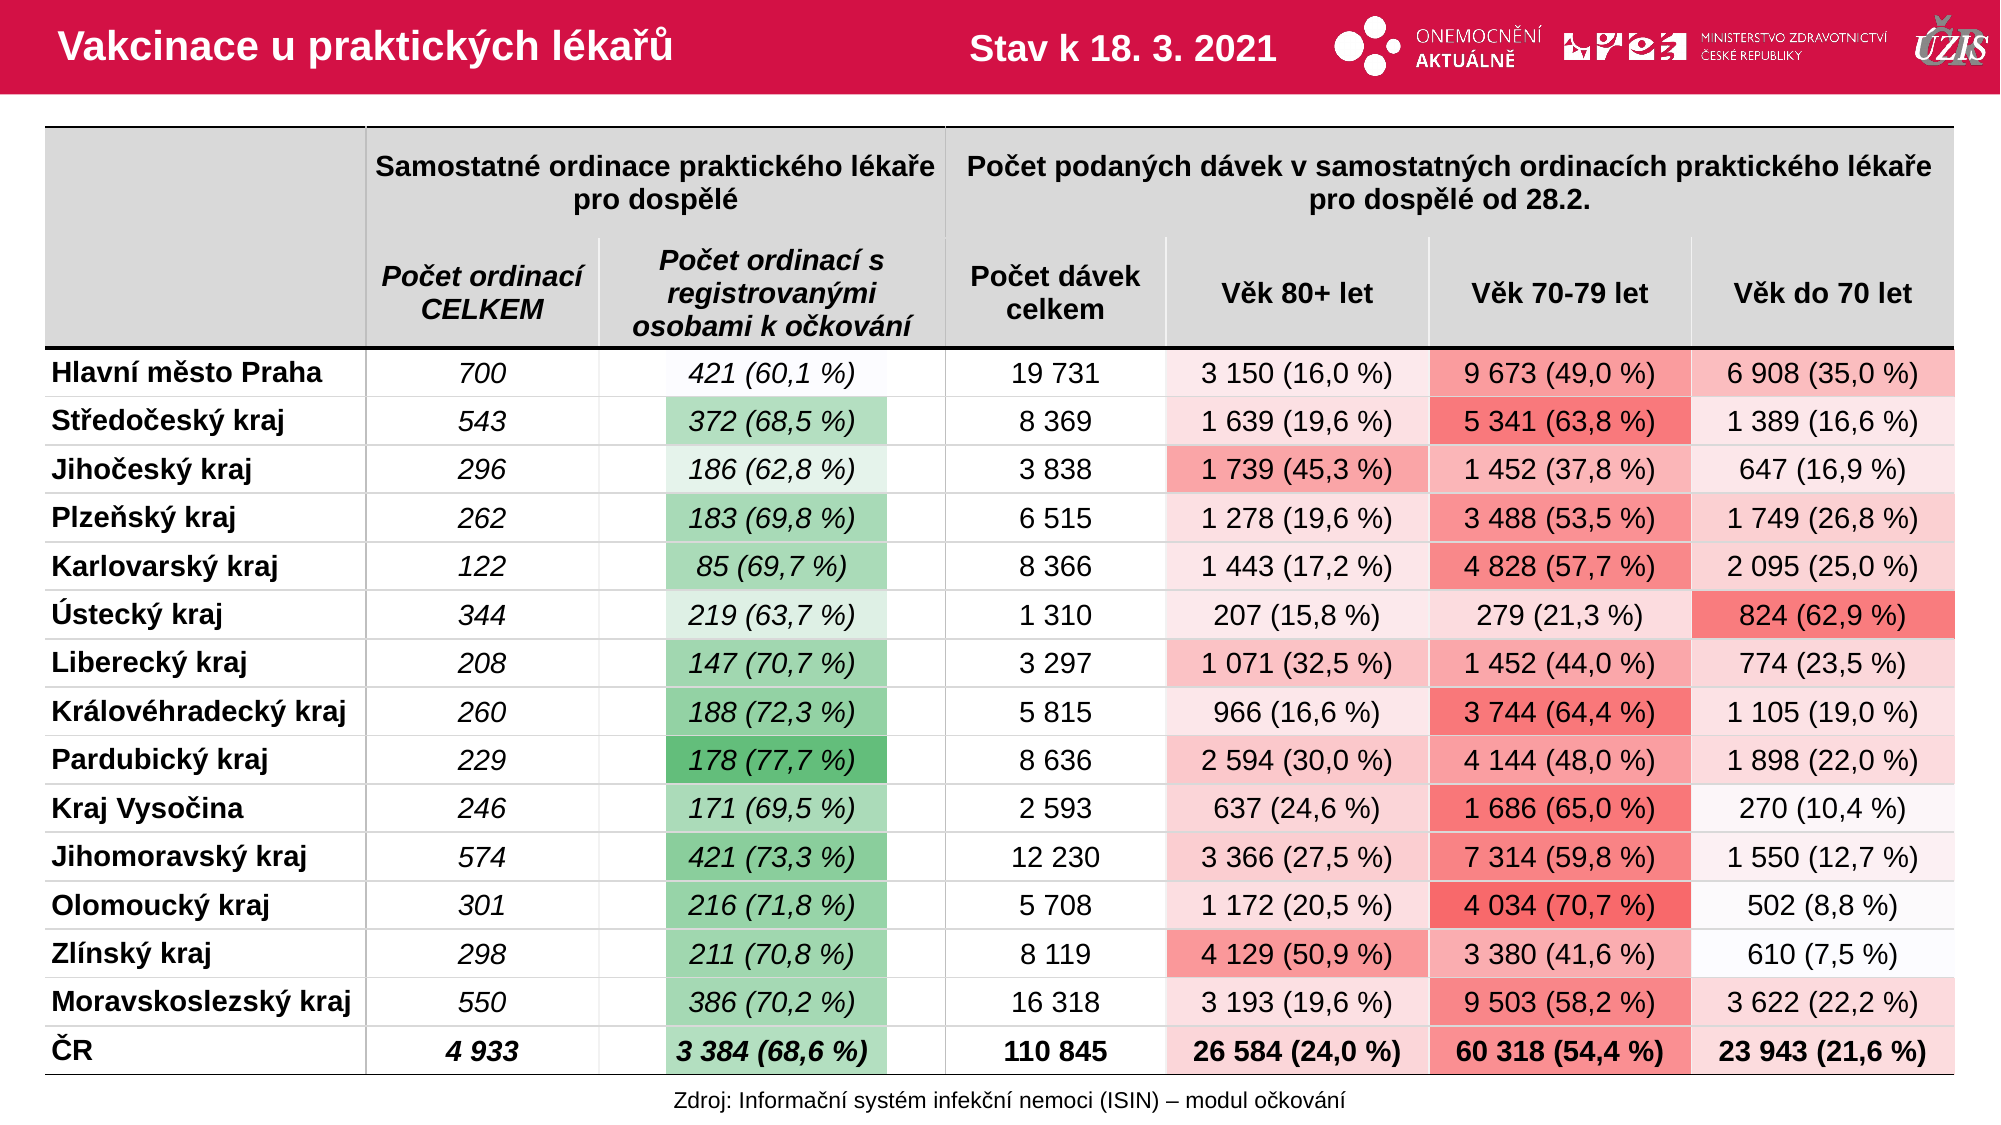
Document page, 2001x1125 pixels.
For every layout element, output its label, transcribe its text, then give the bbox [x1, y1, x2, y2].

table_cell Pardubický kraj [45, 736, 365, 783]
picture [1915, 15, 1989, 66]
table_cell 8 369 [946, 397, 1165, 444]
title Vakcinace u praktických lékařů [42, 0, 1262, 95]
table_cell 3 384 (68,6 %) [600, 1027, 945, 1074]
table_cell 824 (62,9 %) [1692, 591, 1954, 638]
table_cell 3 744 (64,4 %) [1430, 688, 1691, 735]
table_cell 270 (10,4 %) [1692, 785, 1954, 831]
table_cell 6 908 (35,0 %) [1692, 350, 1954, 396]
table_cell 5 341 (63,8 %) [1430, 397, 1691, 444]
table_cell 3 193 (19,6 %) [1167, 978, 1428, 1025]
table_cell 4 933 [367, 1027, 598, 1074]
table_cell 3 488 (53,5 %) [1430, 494, 1691, 541]
table_cell 8 636 [946, 736, 1165, 783]
table_cell 216 (71,8 %) [600, 882, 945, 928]
table_cell 966 (16,6 %) [1167, 688, 1428, 735]
table_cell Věk 80+ let [1167, 239, 1428, 346]
table_cell 774 (23,5 %) [1692, 640, 1954, 686]
table_header [45, 128, 365, 346]
table_cell ČR [45, 1027, 365, 1074]
table_cell 574 [367, 833, 598, 880]
table_cell 1 443 (17,2 %) [1167, 543, 1428, 589]
table_cell 122 [367, 543, 598, 589]
table_cell 301 [367, 882, 598, 928]
picture [1563, 31, 1888, 60]
table_cell 1 452 (44,0 %) [1430, 640, 1691, 686]
table_cell 1 452 (37,8 %) [1430, 446, 1691, 492]
table_cell 6 515 [946, 494, 1165, 541]
table_cell Jihočeský kraj [45, 446, 365, 492]
table_cell 246 [367, 785, 598, 831]
table_cell 26 584 (24,0 %) [1167, 1027, 1428, 1074]
table_cell 386 (70,2 %) [600, 978, 945, 1025]
table_cell 1 898 (22,0 %) [1692, 736, 1954, 783]
table_cell 229 [367, 736, 598, 783]
table_cell 9 503 (58,2 %) [1430, 978, 1691, 1025]
table_cell Středočeský kraj [45, 397, 365, 444]
table_cell 2 594 (30,0 %) [1167, 736, 1428, 783]
table_cell Plzeňský kraj [45, 494, 365, 541]
table_cell 207 (15,8 %) [1167, 591, 1428, 638]
table_cell 372 (68,5 %) [600, 397, 945, 444]
table_cell 4 129 (50,9 %) [1167, 930, 1428, 977]
table_cell 1 105 (19,0 %) [1692, 688, 1954, 735]
table_cell 12 230 [946, 833, 1165, 880]
table_cell 421 (73,3 %) [600, 833, 945, 880]
table_cell 147 (70,7 %) [600, 640, 945, 686]
table_cell 3 838 [946, 446, 1165, 492]
table_cell 3 366 (27,5 %) [1167, 833, 1428, 880]
table_cell 5 815 [946, 688, 1165, 735]
table_cell 9 673 (49,0 %) [1430, 350, 1691, 396]
table_cell 16 318 [946, 978, 1165, 1025]
table_cell Počet ordinací s registrovanými osobami k očkování [600, 238, 945, 346]
table_cell 1 071 (32,5 %) [1167, 640, 1428, 686]
table_cell Královéhradecký kraj [45, 688, 365, 735]
table_cell 188 (72,3 %) [600, 688, 945, 735]
table_cell 298 [367, 930, 598, 977]
table_cell Hlavní město Praha [45, 350, 365, 396]
table_cell 8 366 [946, 543, 1165, 589]
table_cell 1 278 (19,6 %) [1167, 494, 1428, 541]
table_cell 208 [367, 640, 598, 686]
table_cell Počet dávek celkem [946, 239, 1165, 346]
table_cell 1 686 (65,0 %) [1430, 785, 1691, 831]
table_cell 1 639 (19,6 %) [1167, 397, 1428, 444]
table_cell 186 (62,8 %) [600, 446, 945, 492]
table_cell 4 034 (70,7 %) [1430, 882, 1691, 928]
table_cell Karlovarský kraj [45, 543, 365, 589]
table_cell 211 (70,8 %) [600, 930, 945, 977]
table_cell Počet ordinací CELKEM [367, 238, 598, 346]
table_cell 4 144 (48,0 %) [1430, 736, 1691, 783]
table_cell 550 [367, 978, 598, 1025]
table_cell 700 [367, 350, 598, 396]
table_cell Moravskoslezský kraj [45, 978, 365, 1025]
picture [1334, 16, 1542, 76]
table_cell 637 (24,6 %) [1167, 785, 1428, 831]
table_cell 183 (69,8 %) [600, 494, 945, 541]
table_cell 543 [367, 397, 598, 444]
table_cell 260 [367, 688, 598, 735]
table_cell 3 150 (16,0 %) [1167, 350, 1428, 396]
table_cell 1 172 (20,5 %) [1167, 882, 1428, 928]
table_cell 178 (77,7 %) [600, 736, 945, 783]
table_cell 85 (69,7 %) [600, 543, 945, 589]
table_cell 3 297 [946, 640, 1165, 686]
table_cell Věk 70-79 let [1430, 239, 1691, 346]
table_cell 279 (21,3 %) [1430, 591, 1691, 638]
table_cell 19 731 [946, 350, 1165, 396]
table_cell 23 943 (21,6 %) [1692, 1027, 1954, 1074]
table_cell 171 (69,5 %) [600, 785, 945, 831]
table_cell 110 845 [946, 1027, 1165, 1074]
table_header Počet podaných dávek v samostatných ordinacích praktického lékaře pro dospělé od 28.2. [946, 128, 1954, 237]
table_cell 4 828 (57,7 %) [1430, 543, 1691, 589]
table_cell 344 [367, 591, 598, 638]
table_cell 1 739 (45,3 %) [1167, 446, 1428, 492]
table_cell Olomoucký kraj [45, 882, 365, 928]
table_cell 1 389 (16,6 %) [1692, 397, 1954, 444]
table_cell 8 119 [946, 930, 1165, 977]
table_cell Zlínský kraj [45, 930, 365, 977]
table_cell 60 318 (54,4 %) [1430, 1027, 1691, 1074]
table_cell 2 593 [946, 785, 1165, 831]
table_cell 7 314 (59,8 %) [1430, 833, 1691, 880]
table_cell Věk do 70 let [1692, 239, 1954, 346]
table_cell 2 095 (25,0 %) [1692, 543, 1954, 589]
table_cell 610 (7,5 %) [1692, 930, 1954, 977]
table_cell 3 380 (41,6 %) [1430, 930, 1691, 977]
table_cell 296 [367, 446, 598, 492]
table_cell 421 (60,1 %) [600, 350, 945, 396]
table_cell 3 622 (22,2 %) [1692, 978, 1954, 1025]
table_cell 1 550 (12,7 %) [1692, 833, 1954, 880]
text_box Stav k 18. 3. 2021 [954, 16, 1307, 77]
table_cell Liberecký kraj [45, 640, 365, 686]
table_cell 219 (63,7 %) [600, 591, 945, 638]
table_cell Jihomoravský kraj [45, 833, 365, 880]
text_box Zdroj: Informační systém infekční nemoci (ISIN) – modul očkování [658, 1078, 1362, 1121]
table_header Samostatné ordinace praktického lékaře pro dospělé [367, 128, 945, 238]
table_cell Kraj Vysočina [45, 785, 365, 831]
table_cell 262 [367, 494, 598, 541]
table_cell 647 (16,9 %) [1692, 446, 1954, 492]
table_cell Ústecký kraj [45, 591, 365, 638]
table_cell 1 749 (26,8 %) [1692, 494, 1954, 541]
table_cell 1 310 [946, 591, 1165, 638]
table_cell 5 708 [946, 882, 1165, 928]
table_cell 502 (8,8 %) [1692, 882, 1954, 928]
